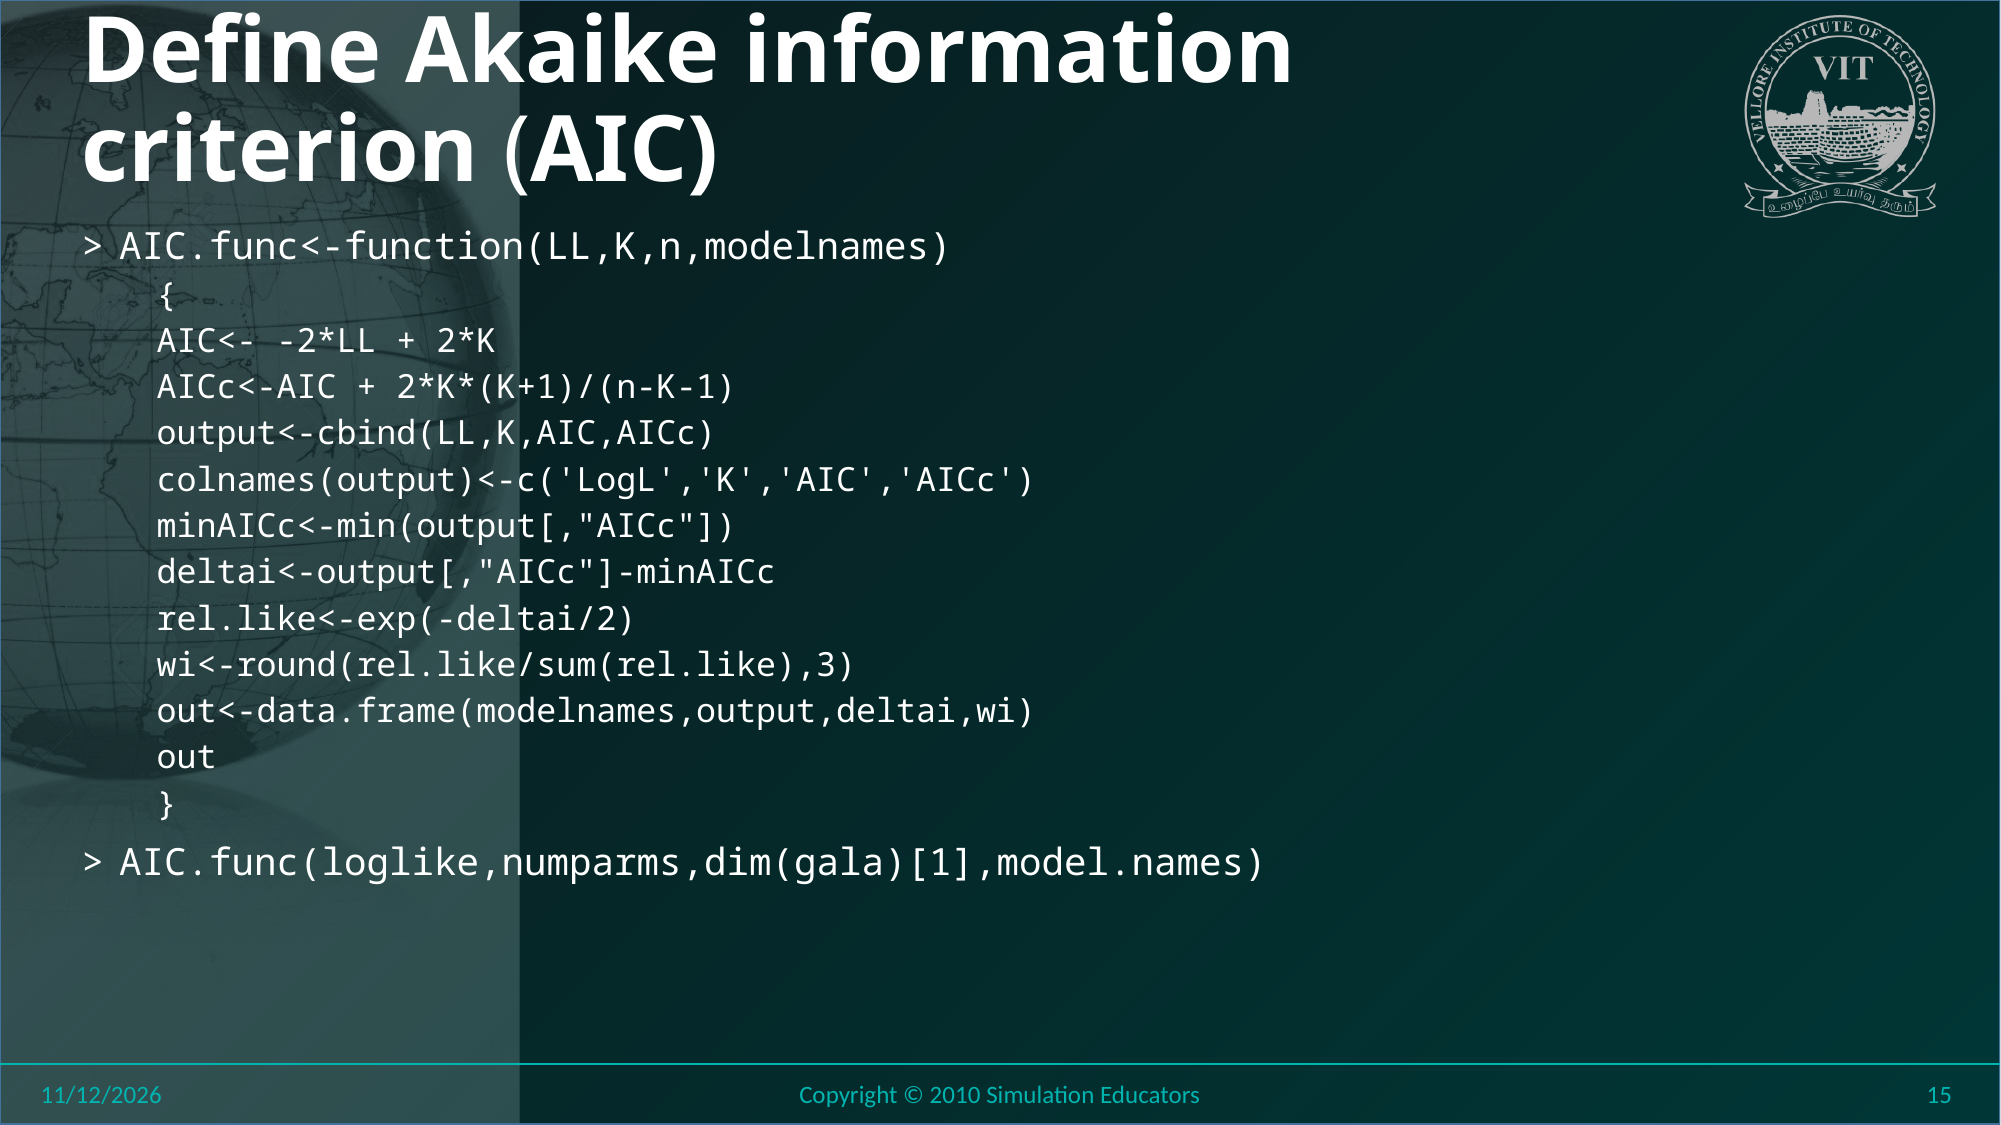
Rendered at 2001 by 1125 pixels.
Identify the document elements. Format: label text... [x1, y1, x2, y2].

slide_number 15 [1517, 1064, 1968, 1124]
footer Copyright © 2010 Simulation Educators [662, 1064, 1338, 1124]
title Define Akaike information criterion (AIC) [66, 1, 1716, 204]
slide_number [25, 1064, 476, 1124]
list AIC.func<-function(LL,K,n,modelnames) { AIC<- -2*LL + 2*K AICc<-AIC + 2*K*(K+1)/(n-K-1) output<-cbind(LL,K,AIC,AICc) colnames(output)<-c('LogL','K','AIC','AICc') minAICc<-min(output[,"AICc"]) deltai<-output[,"AICc"]-minAICc rel.like<-exp(-deltai/2) wi<-round(rel.like/sum(rel.like),3) out<-data.frame(modelnames,output,deltai,wi) out } AIC.func(loglike,numparms,dim(gala)[1],model.names) [66, 219, 1936, 1051]
